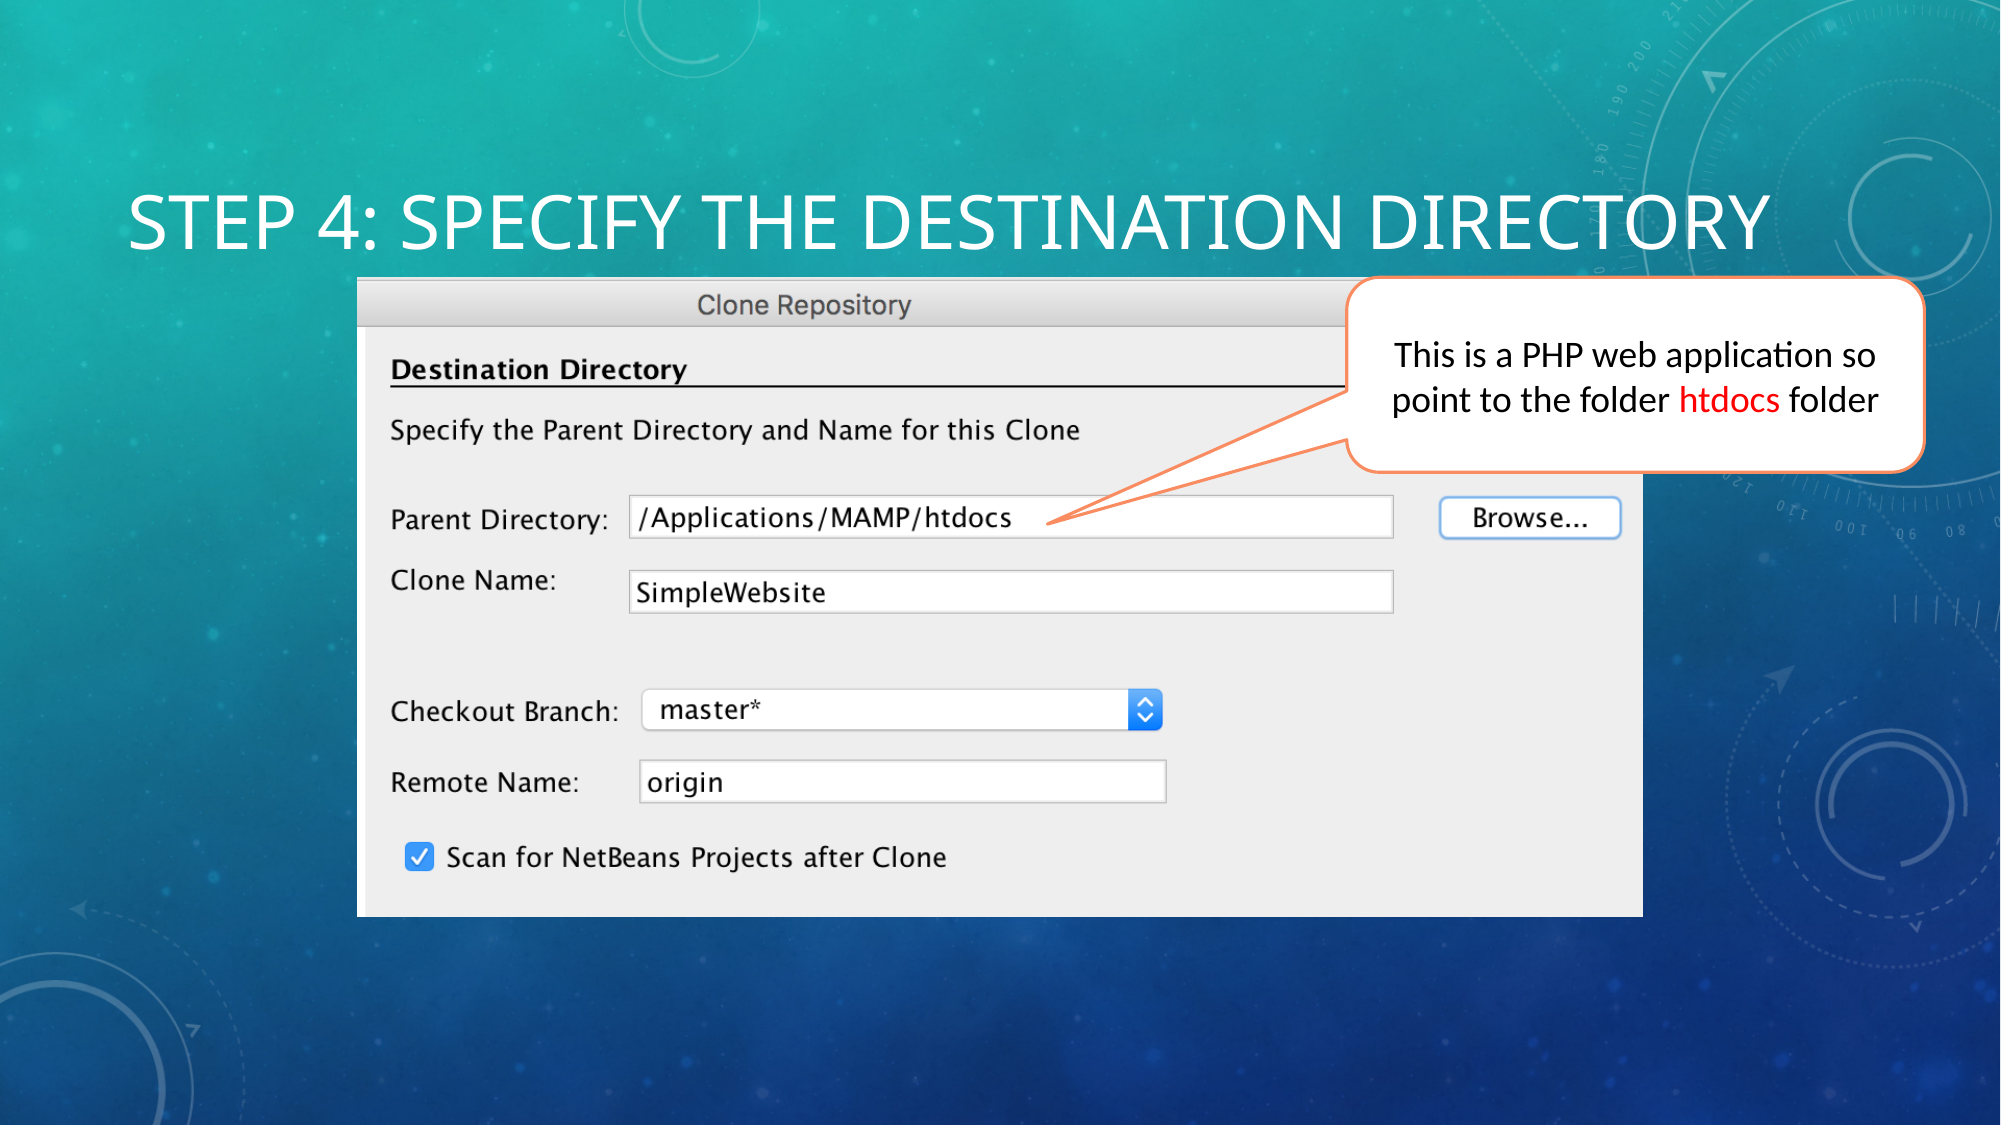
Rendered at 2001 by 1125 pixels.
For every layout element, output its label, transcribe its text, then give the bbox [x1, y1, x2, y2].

text_box This is a PHP web application so point to the folder htdocs folder [1374, 275, 1926, 474]
title Step 4: Specify the destination directory [112, 99, 1888, 339]
picture [0, 0, 2001, 1125]
